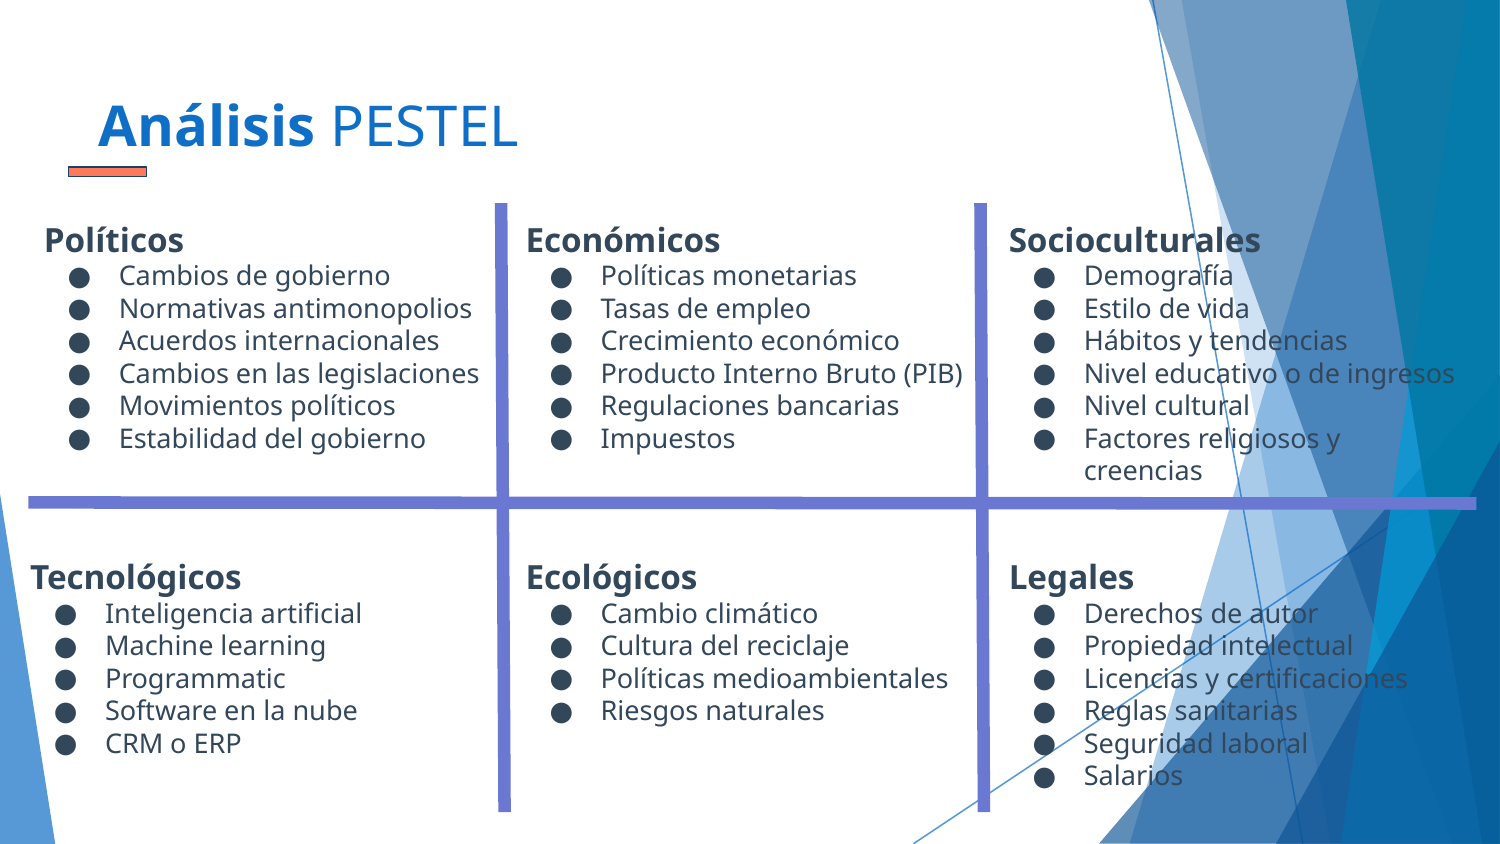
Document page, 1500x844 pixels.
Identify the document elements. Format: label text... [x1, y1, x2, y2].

text_box [68, 166, 147, 177]
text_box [28, 202, 1477, 813]
title Análisis PESTEL [83, 75, 1141, 201]
text_box Tecnológicos Inteligencia artificial Machine learning Programmatic Software en la nube CRM o ERP [14, 541, 23, 774]
